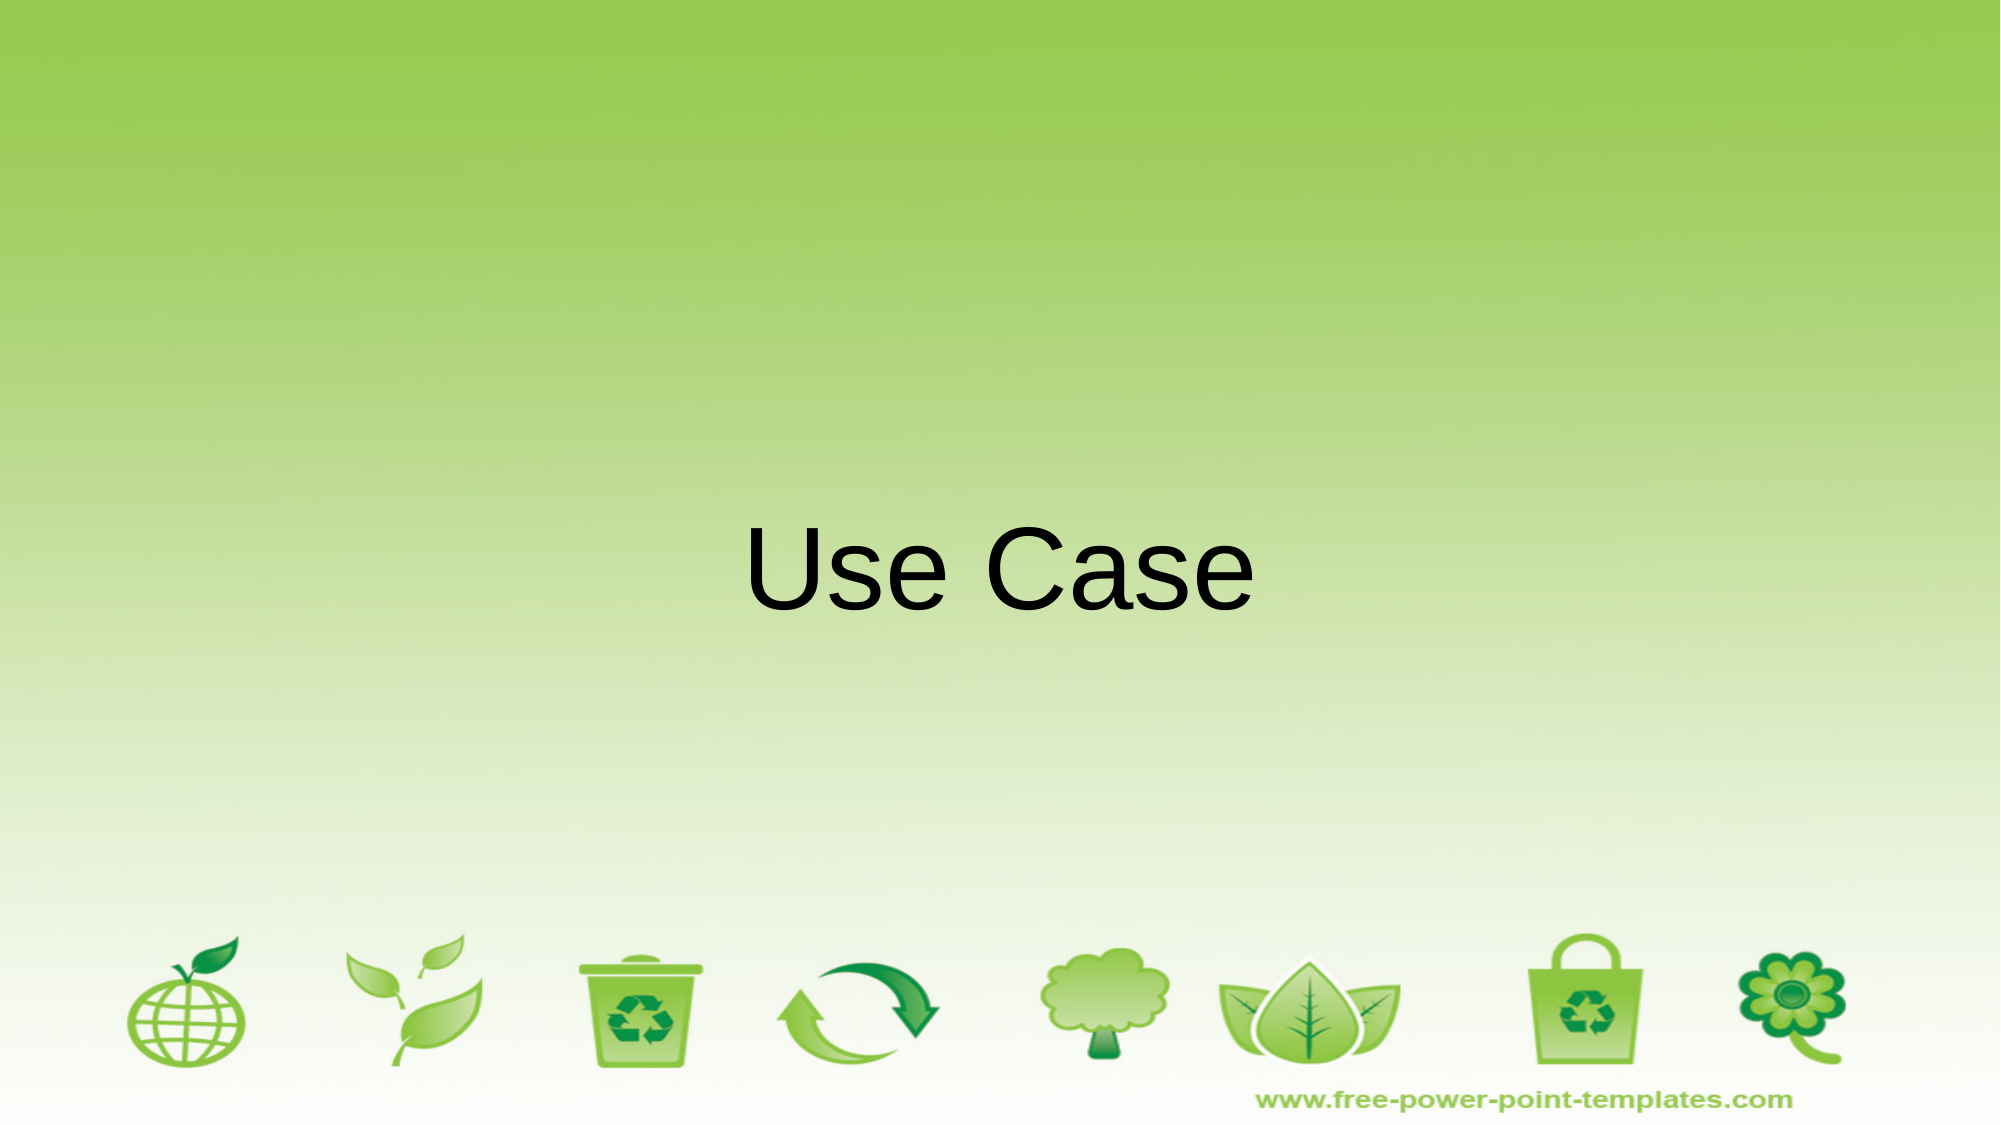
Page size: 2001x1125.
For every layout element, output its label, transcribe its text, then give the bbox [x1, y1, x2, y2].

title Use Case [249, 484, 1750, 641]
picture [0, 0, 2001, 1125]
